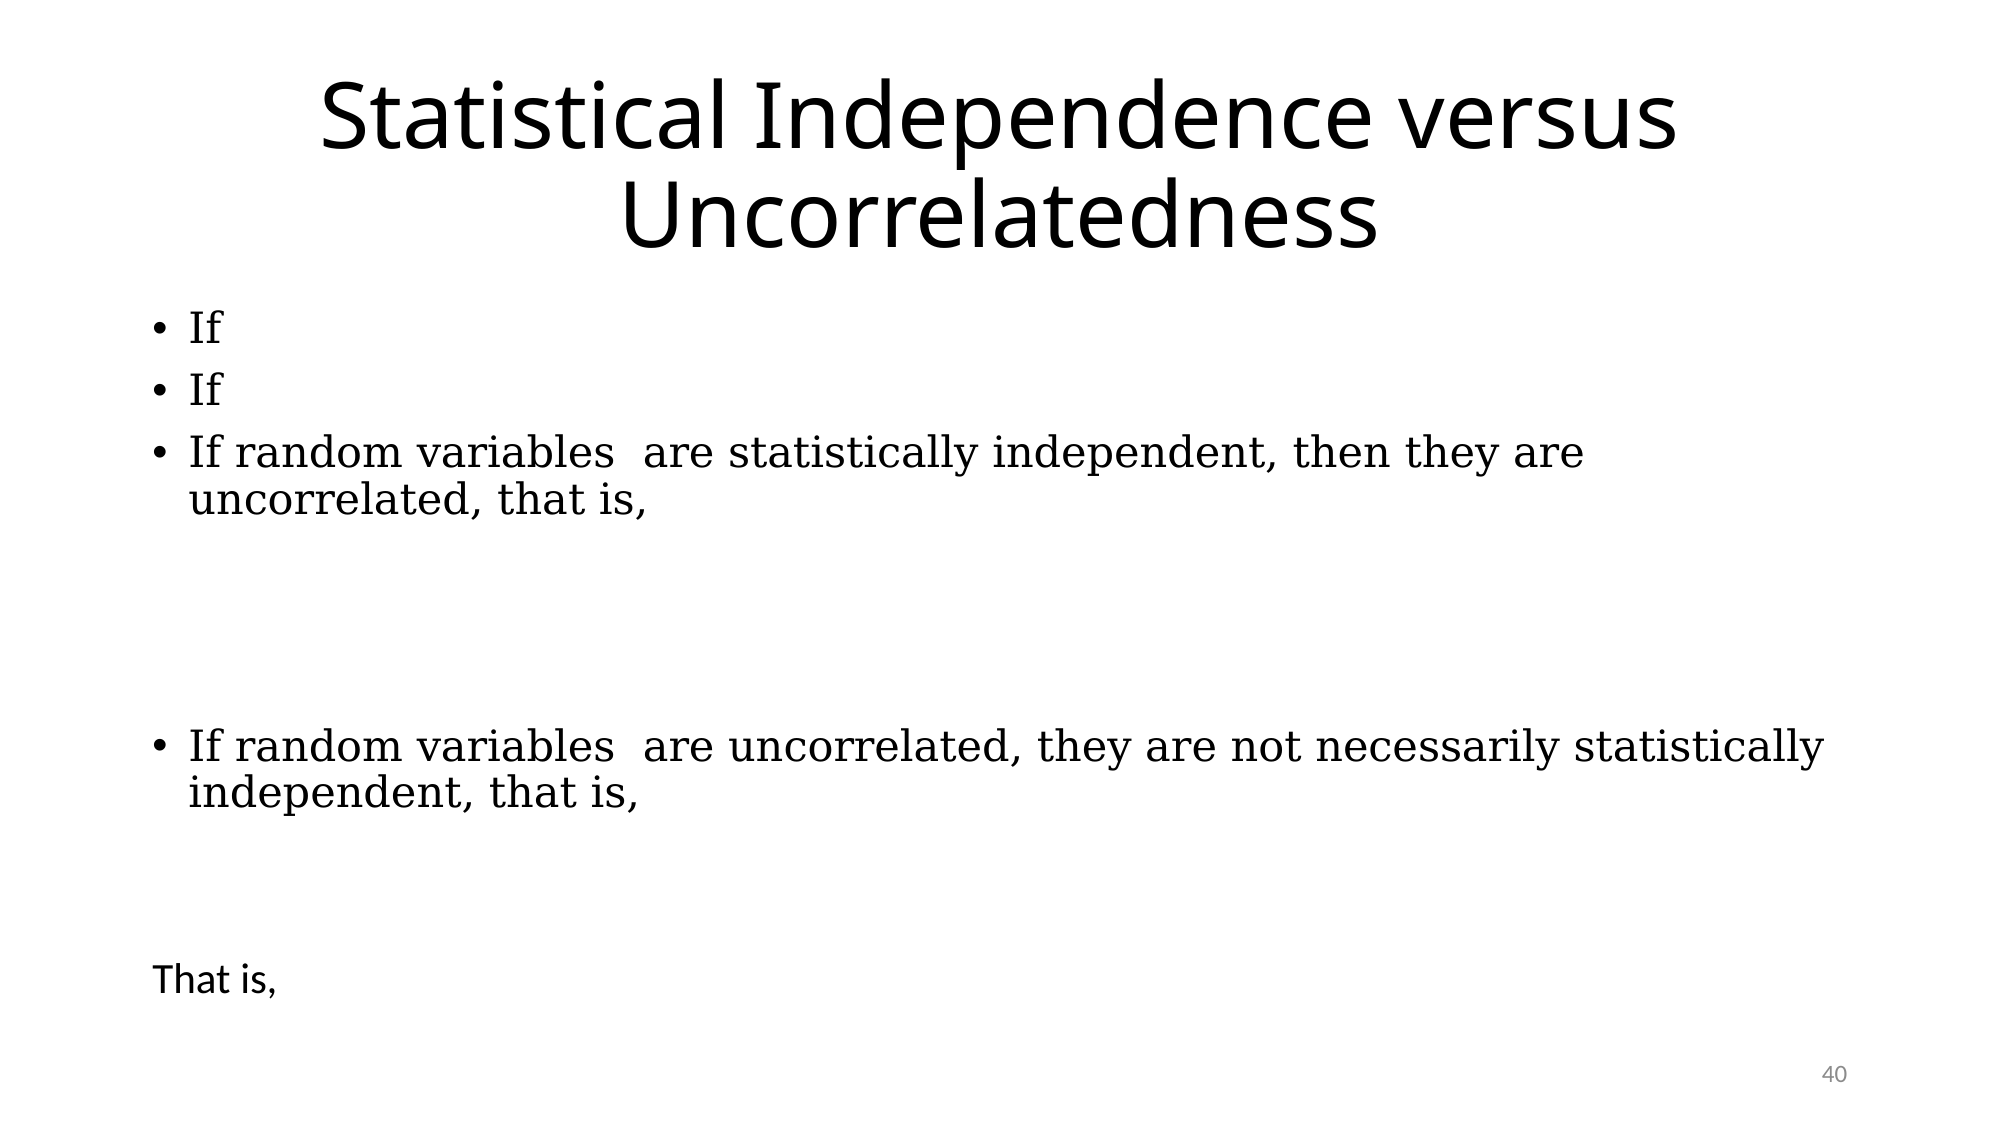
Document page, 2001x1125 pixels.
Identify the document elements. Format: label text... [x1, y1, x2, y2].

title Statistical Independence versus Uncorrelatedness [137, 59, 1863, 278]
slide_number 40 [1412, 1042, 1863, 1103]
